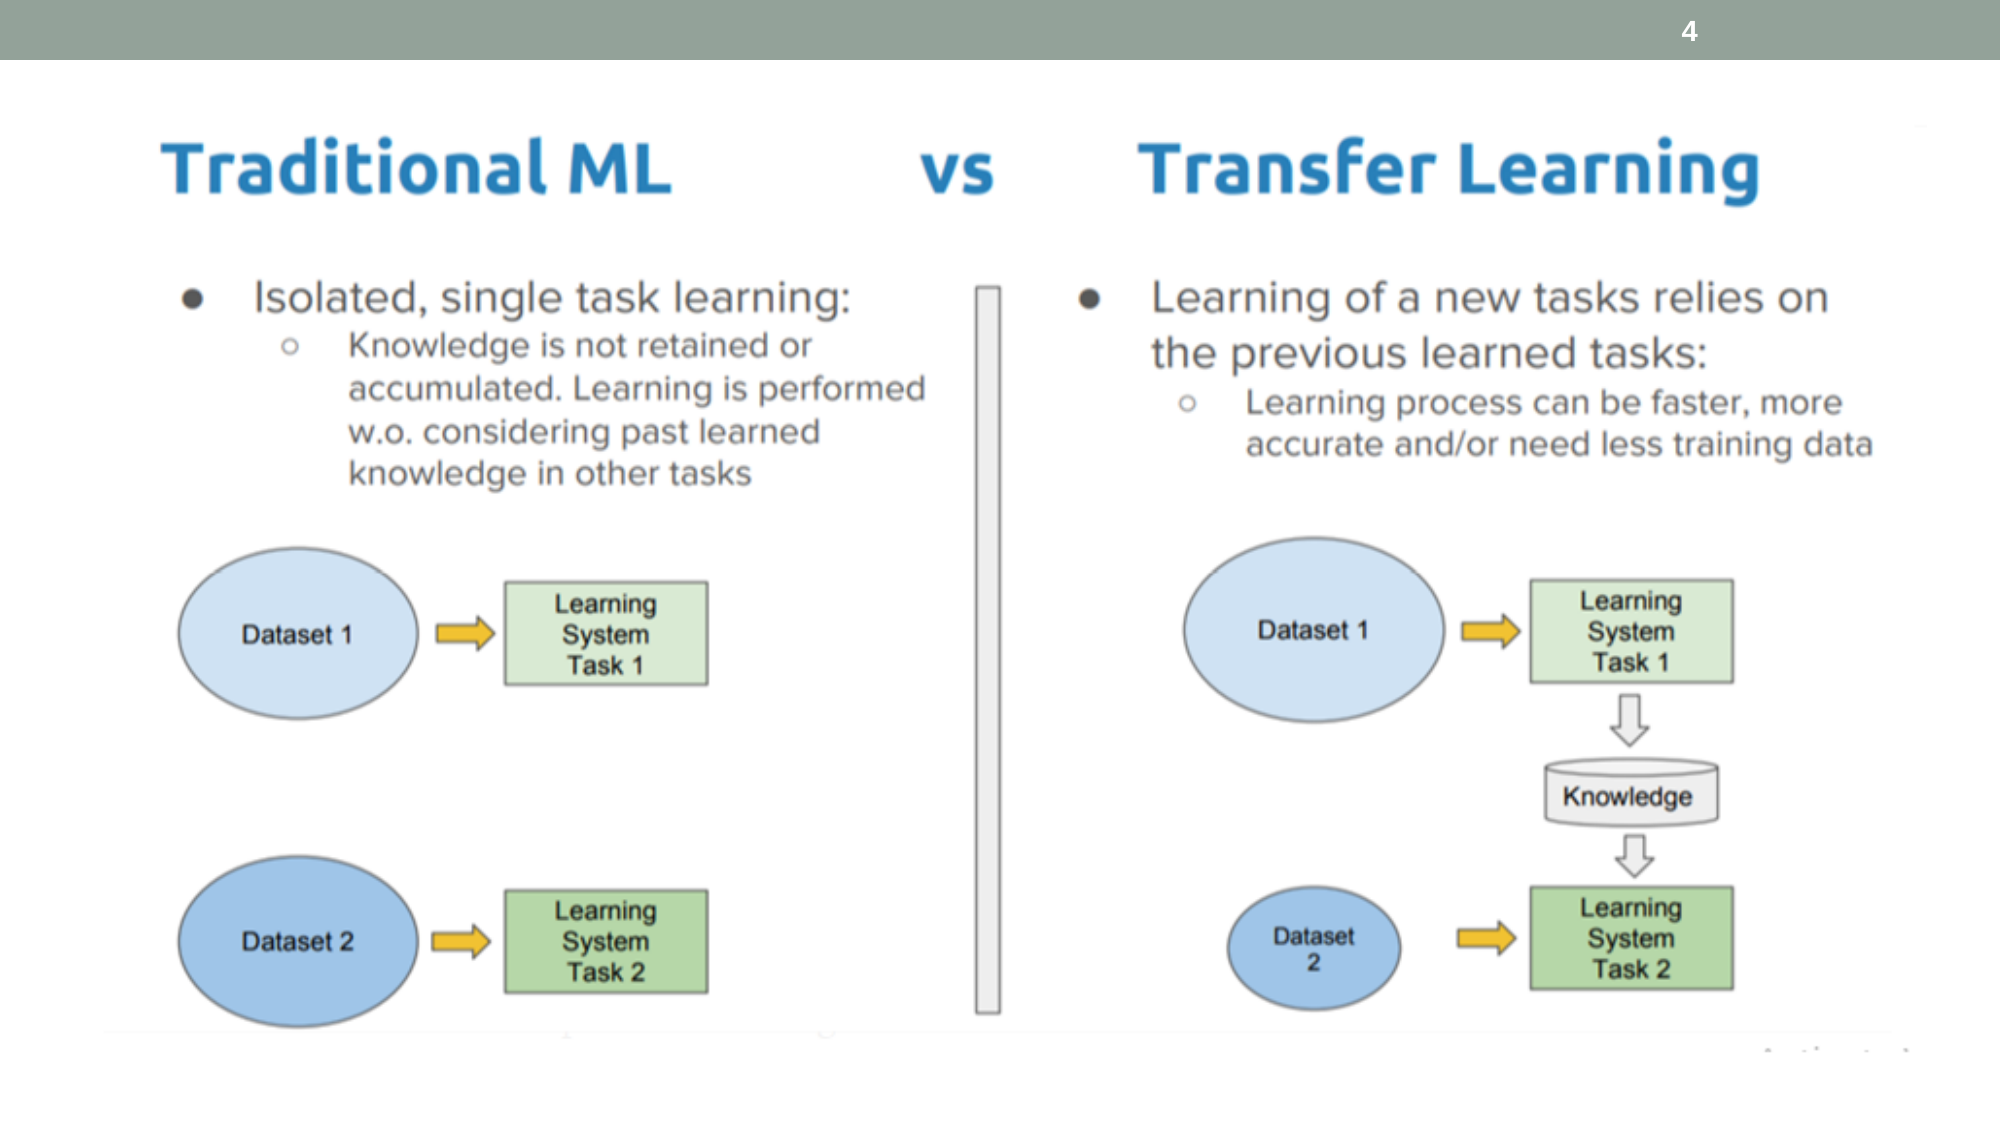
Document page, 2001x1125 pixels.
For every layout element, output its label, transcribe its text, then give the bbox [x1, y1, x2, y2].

slide_number 4 [1666, 3, 1900, 57]
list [90, 80, 1927, 1083]
